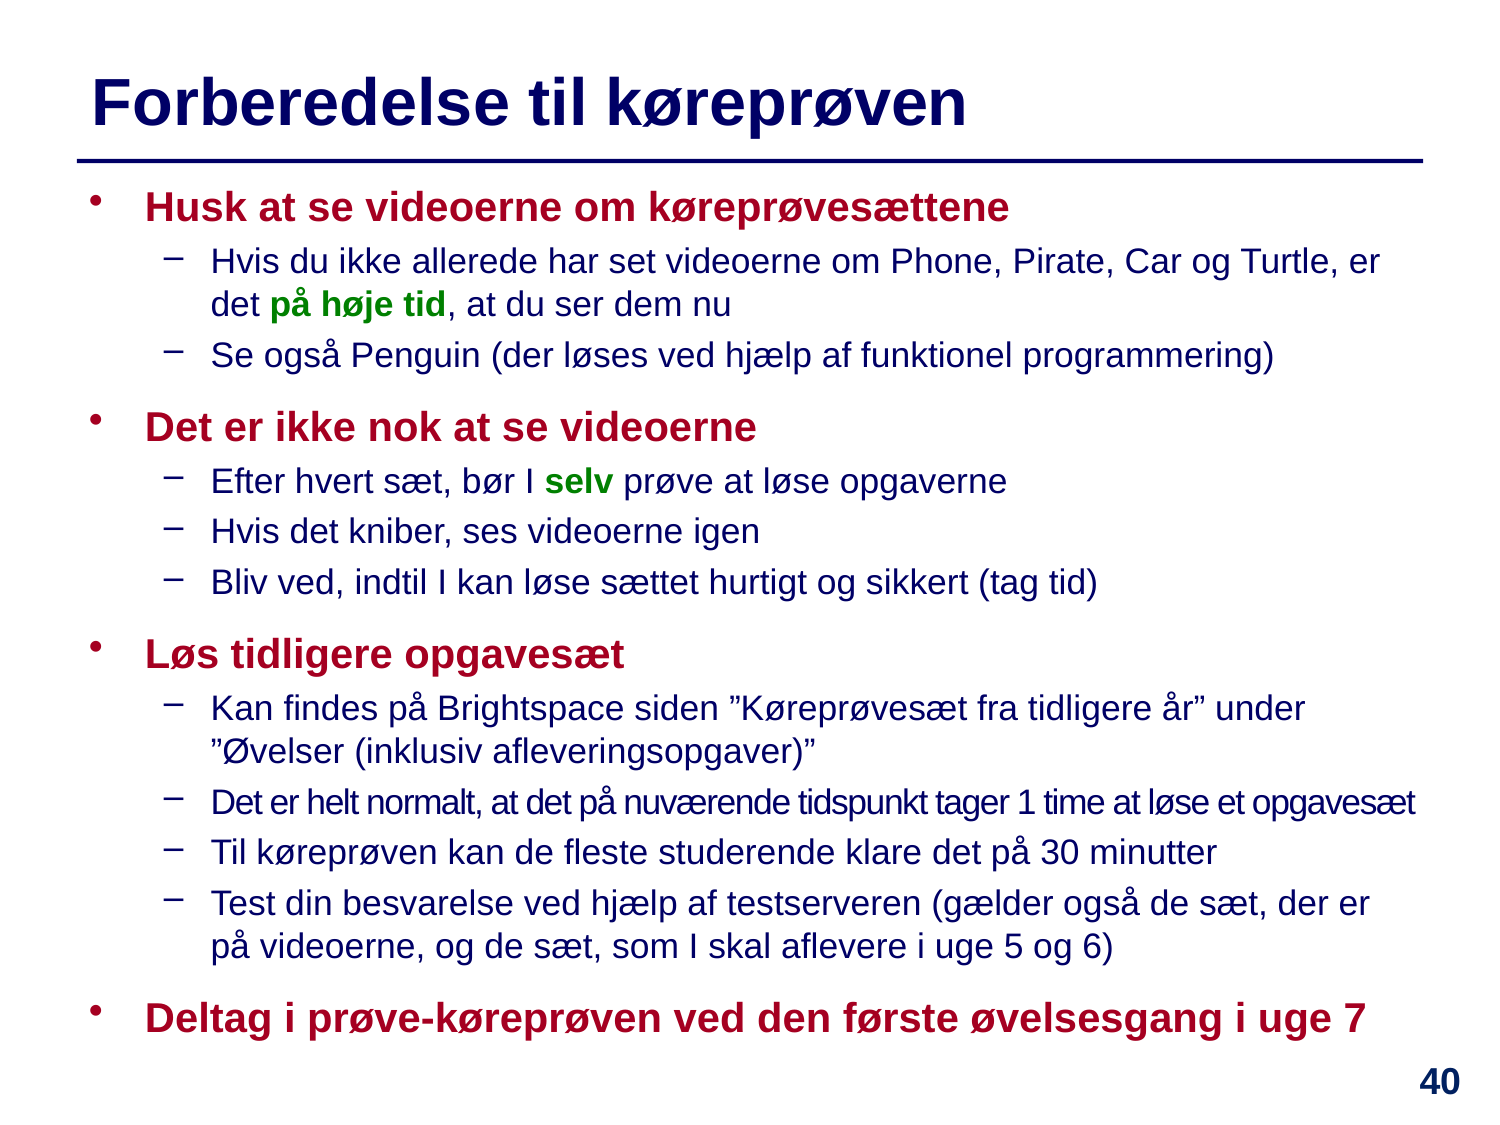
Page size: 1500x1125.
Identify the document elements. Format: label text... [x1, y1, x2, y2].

title Forberedelse til køreprøven [76, 42, 1424, 155]
slide_number 40 [1376, 1050, 1500, 1125]
list Husk at se videoerne om køreprøvesættene Hvis du ikke allerede har set videoerne om Phone, Pirate, Car og Turtle, er det på høje tid, at du ser dem nu Se også Penguin (der løses ved hjælp af funktionel programmering) Det er ikke nok at se videoerne Efter hvert sæt, bør I selv prøve at løse opgaverne Hvis det kniber, ses videoerne igen Bliv ved, indtil I kan løse sættet hurtigt og sikkert (tag tid) Løs tidligere opgavesæt Kan findes på Brightspace siden ”Køreprøvesæt fra tidligere år” under ”Øvelser (inklusiv afleveringsopgaver)” Det er helt normalt, at det på nuværende tidspunkt tager 1 time at løse et opgavesæt Til køreprøven kan de fleste studerende klare det på 30 minutter Test din besvarelse ved hjælp af testserveren (gælder også de sæt, der er på videoerne, og de sæt, som I skal aflevere i uge 5 og 6) Deltag i prøve-køreprøven ved den første øvelsesgang i uge 7 [73, 172, 1436, 1083]
